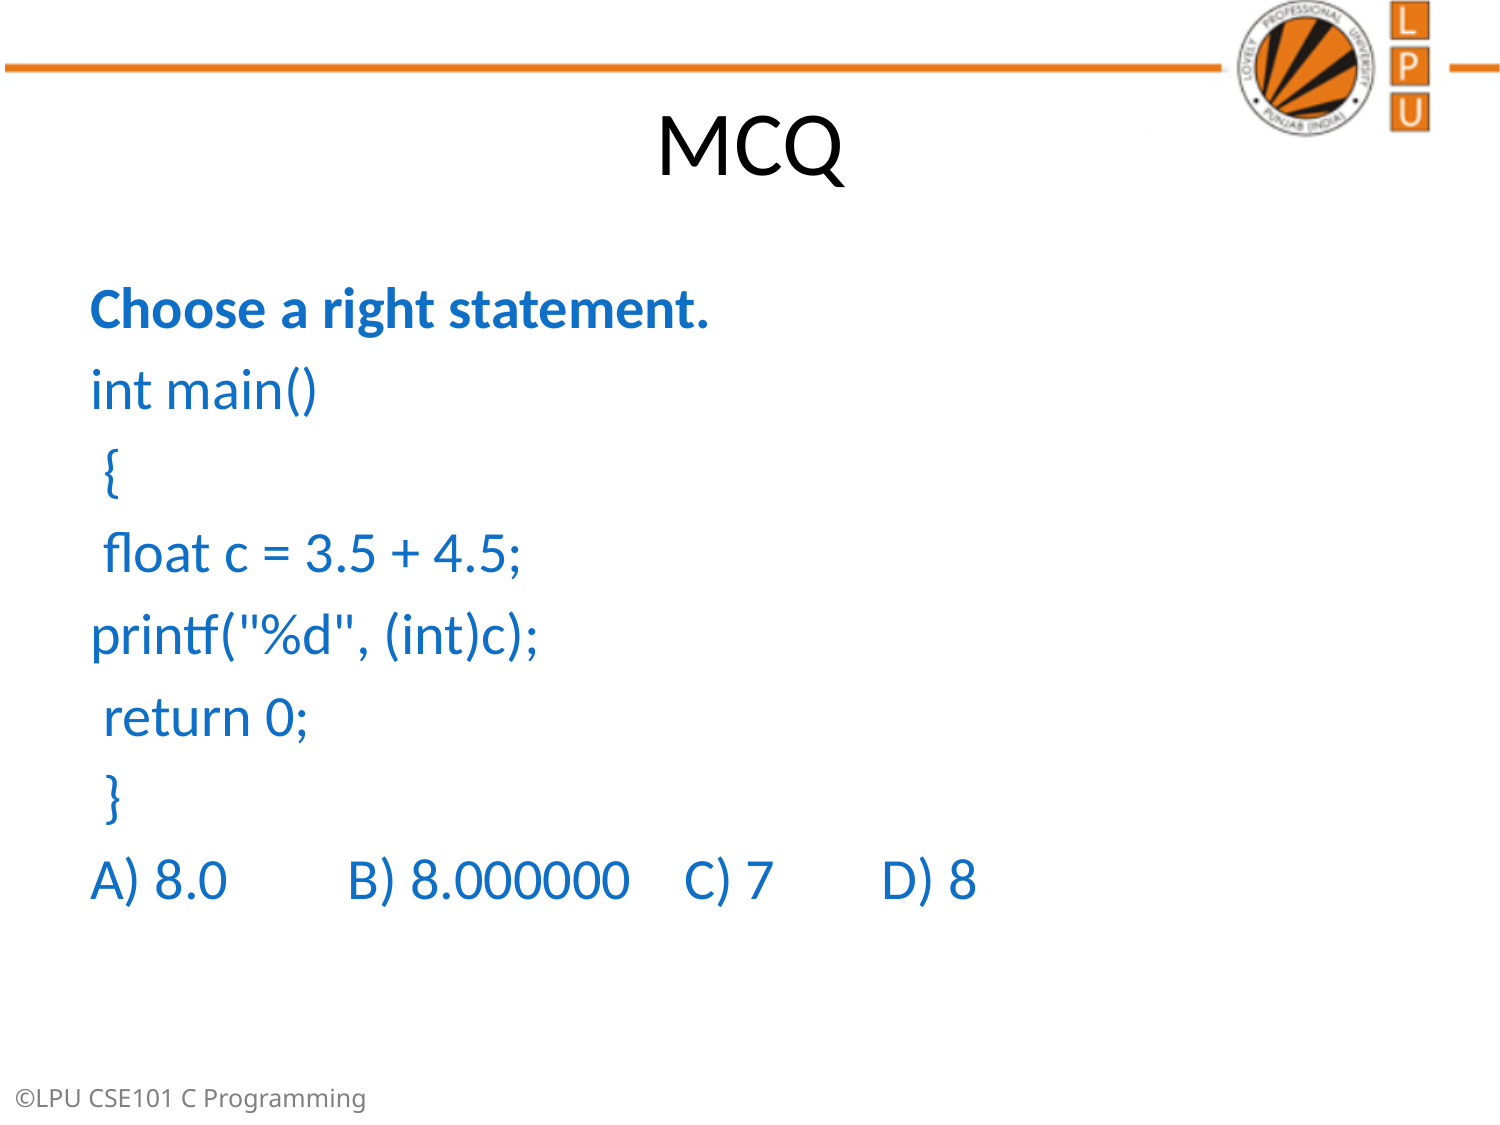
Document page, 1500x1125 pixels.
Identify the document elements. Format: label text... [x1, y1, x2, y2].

picture [5, 0, 1500, 155]
title MCQ [75, 45, 1425, 233]
list Choose a right statement. int main() { float c = 3.5 + 4.5; printf("%d", (int)c); return 0; } A) 8.0 B) 8.000000 C) 7 D) 8 [75, 262, 1425, 1005]
